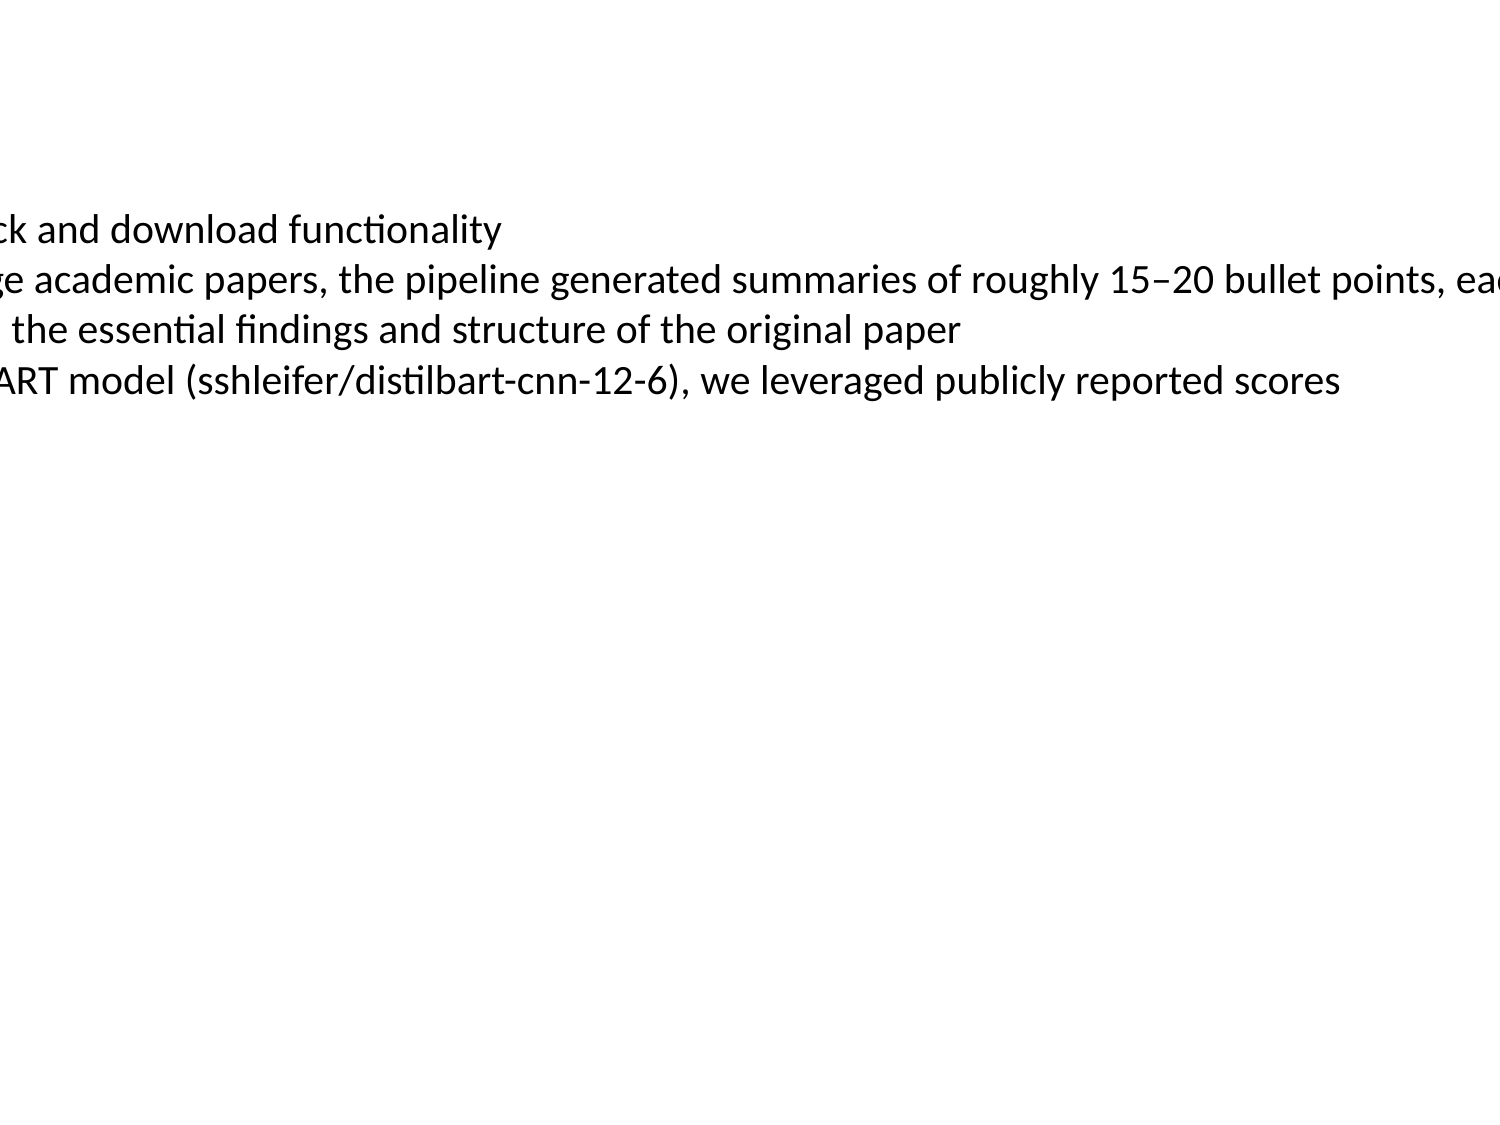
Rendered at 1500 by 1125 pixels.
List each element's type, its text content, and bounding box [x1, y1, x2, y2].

text_box provides immediate feedback and download functionality In test cases using multi-page academic papers, the pipeline generated summaries of roughly 15–20 bullet points, each placed on separate slides These summaries preserved the essential findings and structure of the original paper Using Hugging Face’s distilBART model (sshleifer/distilbart-cnn-12-6), we leveraged publicly reported scores [0, 149, 1500, 410]
